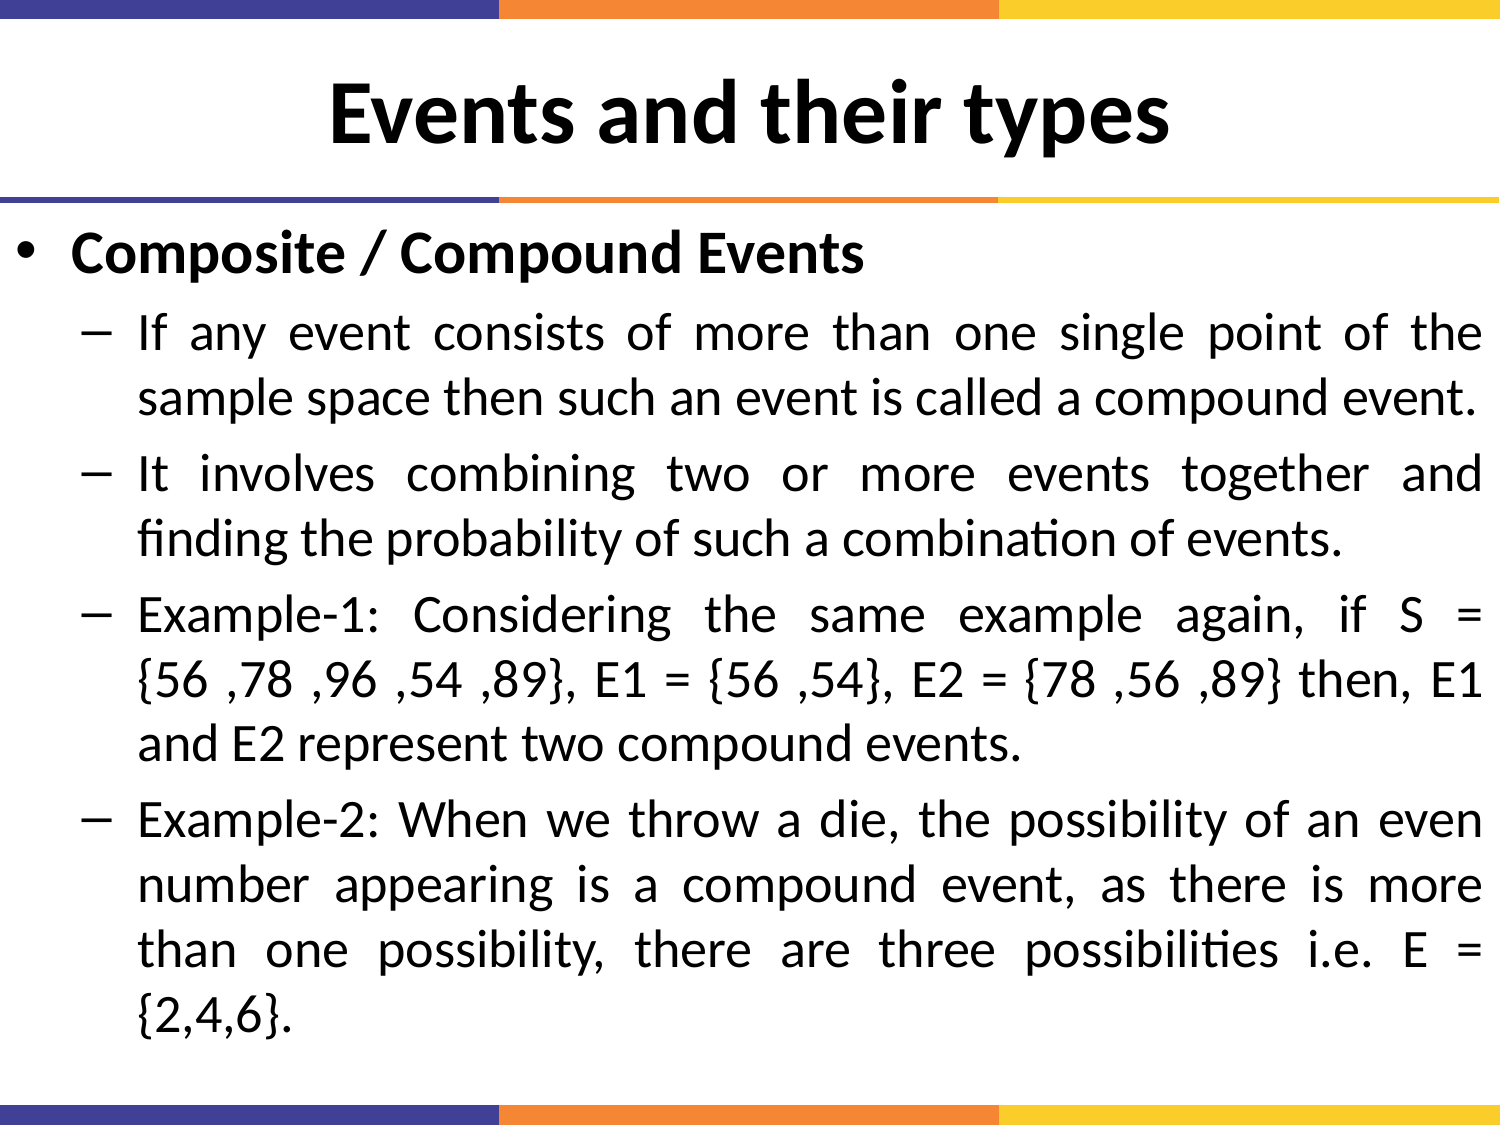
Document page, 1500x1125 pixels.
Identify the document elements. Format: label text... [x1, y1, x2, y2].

title Events and their types [0, 20, 1500, 195]
list Composite / Compound Events If any event consists of more than one single point of the sample space then such an event is called a compound event. It involves combining two or more events together and finding the probability of such a combination of events. Example-1: Considering the same example again, if S = {56 ,78 ,96 ,54 ,89}, E1 = {56 ,54}, E2 = {78 ,56 ,89} then, E1 and E2 represent two compound events. Example-2: When we throw a die, the possibility of an even number appearing is a compound event, as there is more than one possibility, there are three possibilities i.e. E = {2,4,6}. [0, 203, 1500, 1100]
